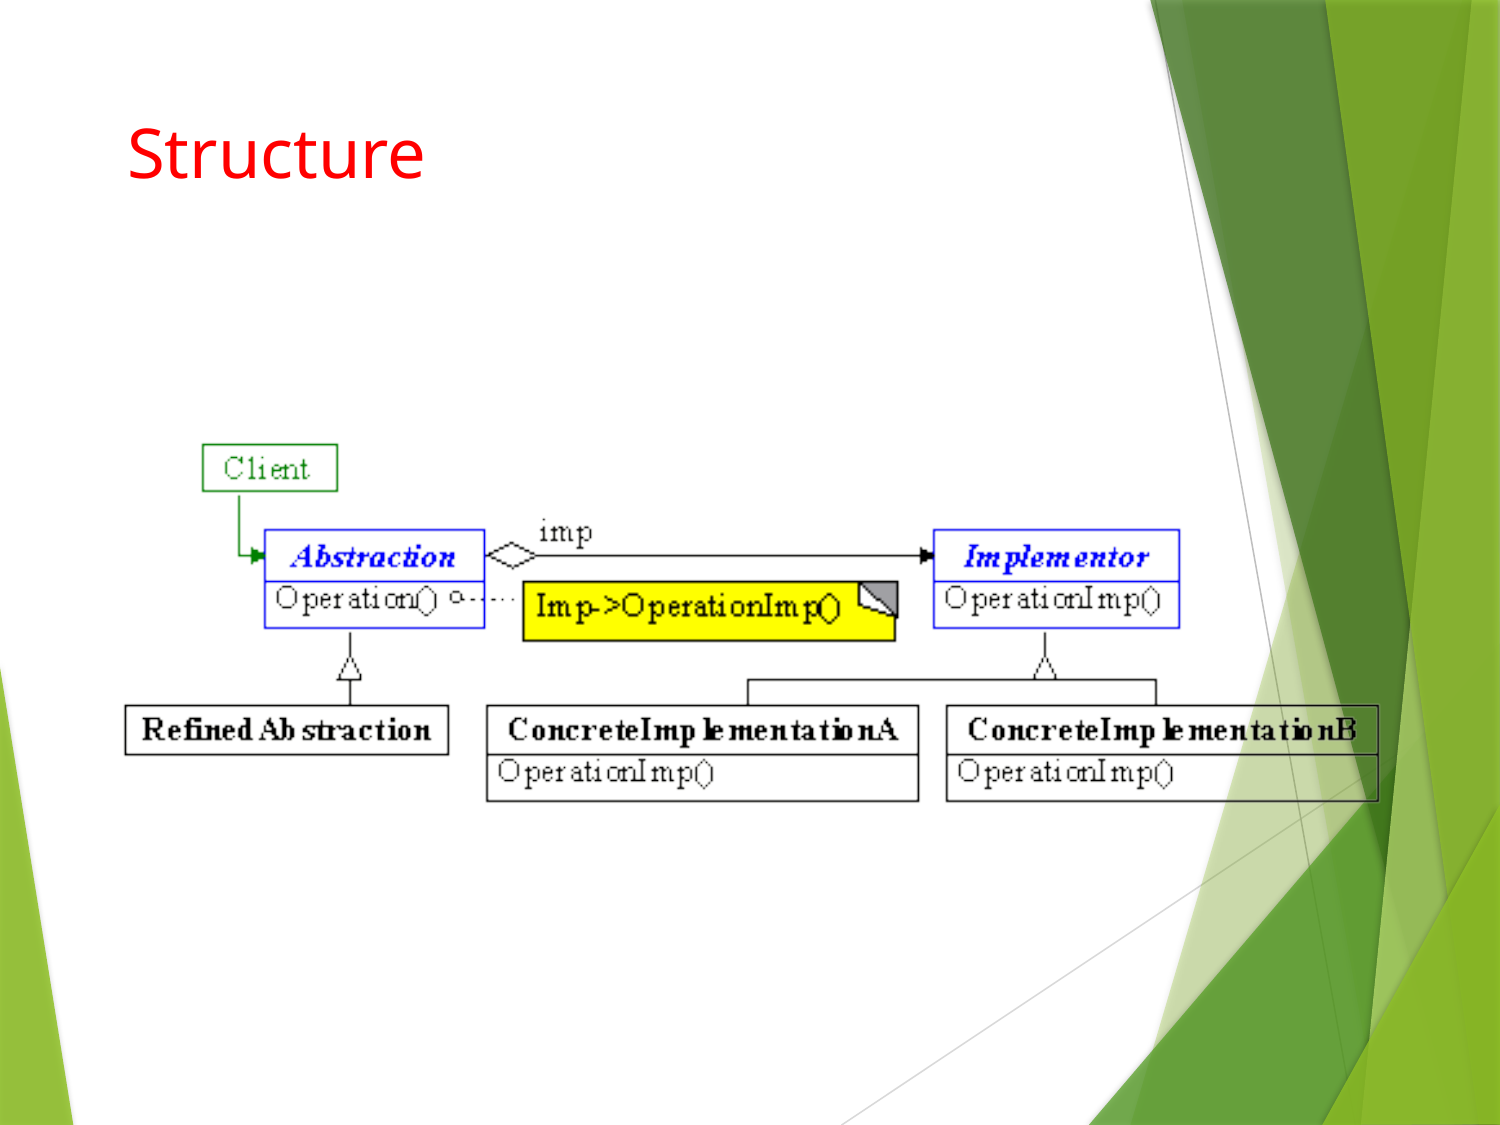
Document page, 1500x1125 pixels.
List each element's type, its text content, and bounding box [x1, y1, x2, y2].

text_box Structure [112, 99, 1388, 213]
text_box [111, 425, 1388, 812]
